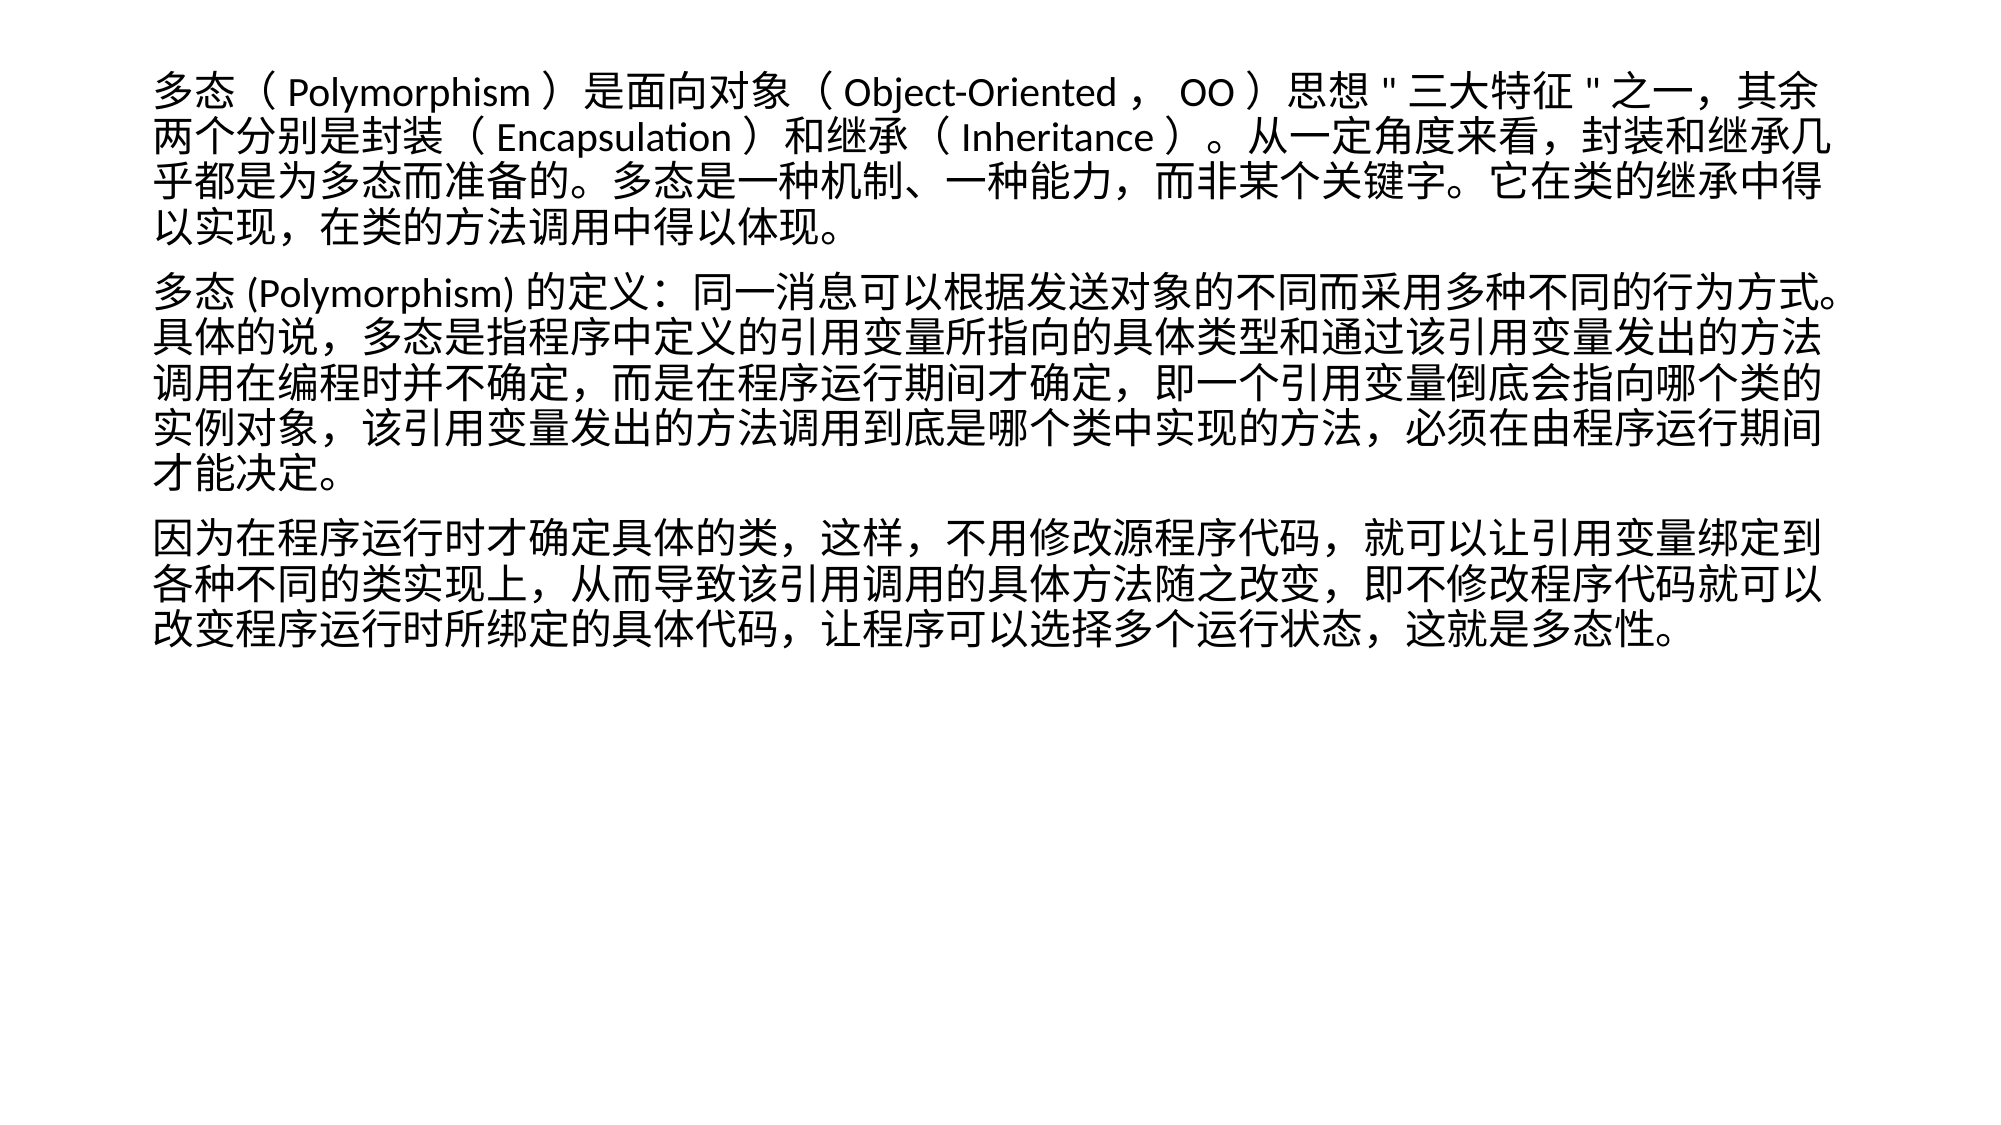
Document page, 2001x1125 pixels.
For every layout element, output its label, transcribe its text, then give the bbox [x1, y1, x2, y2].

list 多态（Polymorphism）是面向对象（Object-Oriented，OO）思想"三大特征"之一，其余两个分别是封装（Encapsulation）和继承（Inheritance）。从一定角度来看，封装和继承几乎都是为多态而准备的。多态是一种机制、一种能力，而非某个关键字。它在类的继承中得以实现，在类的方法调用中得以体现。 多态(Polymorphism)的定义：同一消息可以根据发送对象的不同而采用多种不同的行为方式。具体的说，多态是指程序中定义的引用变量所指向的具体类型和通过该引用变量发出的方法调用在编程时并不确定，而是在程序运行期间才确定，即一个引用变量倒底会指向哪个类的实例对象，该引用变量发出的方法调用到底是哪个类中实现的方法，必须在由程序运行期间才能决定。 因为在程序运行时才确定具体的类，这样，不用修改源程序代码，就可以让引用变量绑定到各种不同的类实现上，从而导致该引用调用的具体方法随之改变，即不修改程序代码就可以改变程序运行时所绑定的具体代码，让程序可以选择多个运行状态，这就是多态性。 [137, 63, 1863, 1014]
